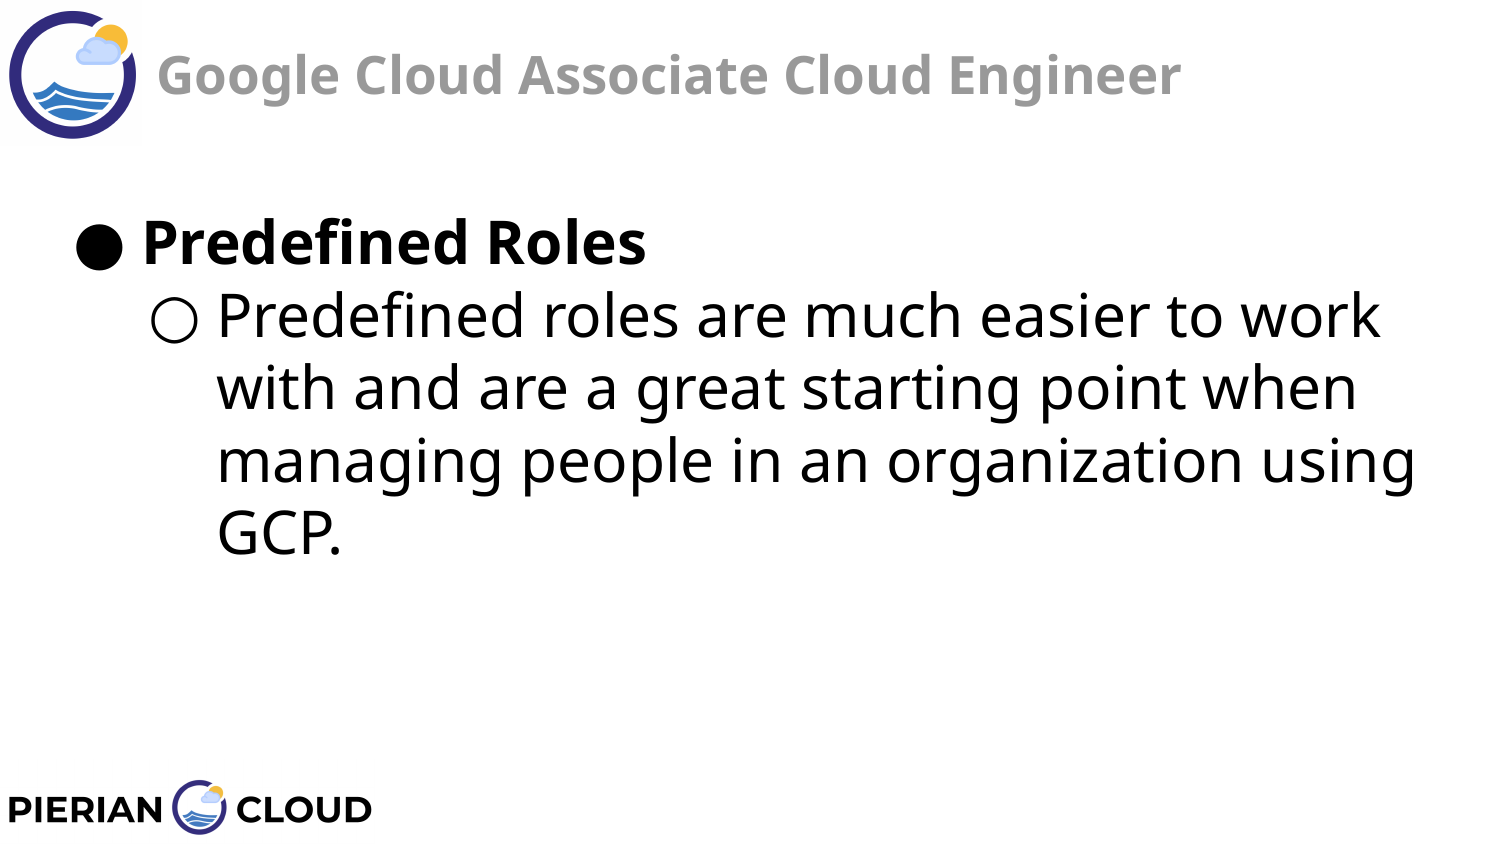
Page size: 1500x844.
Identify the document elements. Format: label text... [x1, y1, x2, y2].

picture [0, 758, 375, 844]
title Google Cloud Associate Cloud Engineer [146, 25, 1420, 120]
picture [0, 0, 142, 146]
subtitle Predefined Roles Predefined roles are much easier to work with and are a great starting point when managing people in an organization using GCP. [51, 189, 1476, 750]
